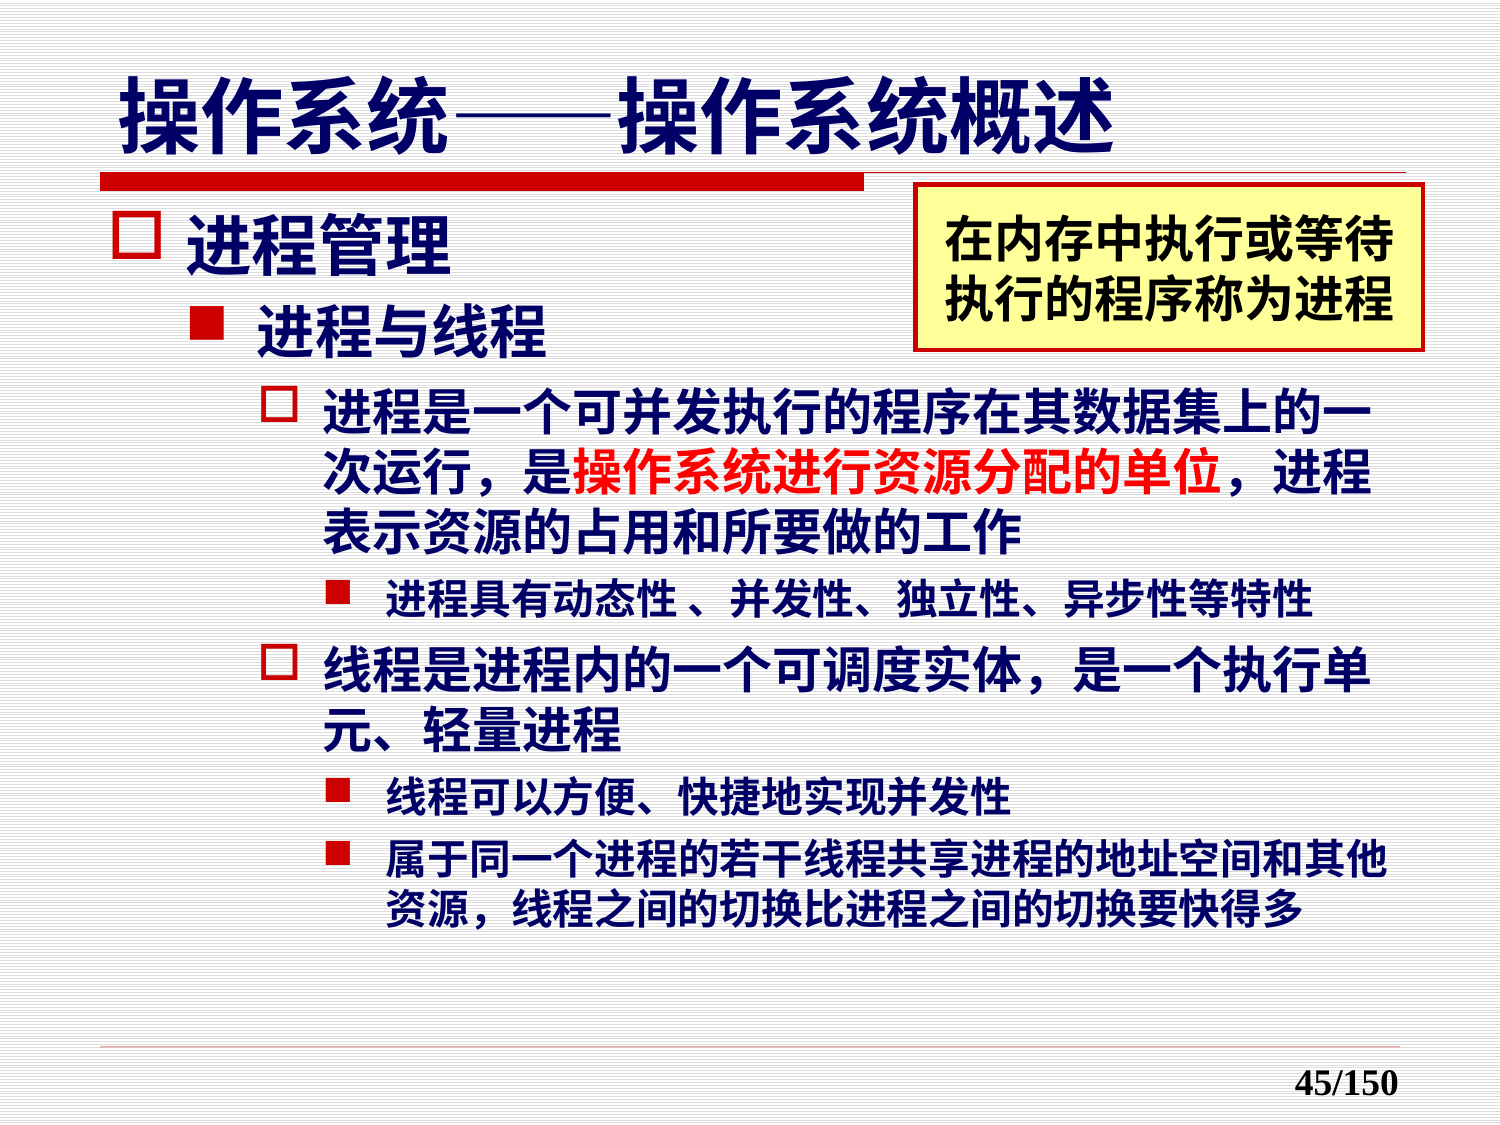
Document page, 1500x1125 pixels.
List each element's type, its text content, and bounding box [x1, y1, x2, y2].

list 进程管理 进程与线程 进程是一个可并发执行的程序在其数据集上的一次运行，是操作系统进行资源分配的单位，进程表示资源的占用和所要做的工作 进程具有动态性 、并发性、独立性、异步性等特性 线程是进程内的一个可调度实体，是一个执行单元、轻量进程 线程可以方便、快捷地实现并发性 属于同一个进程的若干线程共享进程的地址空间和其他资源，线程之间的切换比进程之间的切换要快得多 [92, 196, 1406, 1035]
text_box 在内存中执行或等待执行的程序称为进程 [915, 184, 1424, 350]
